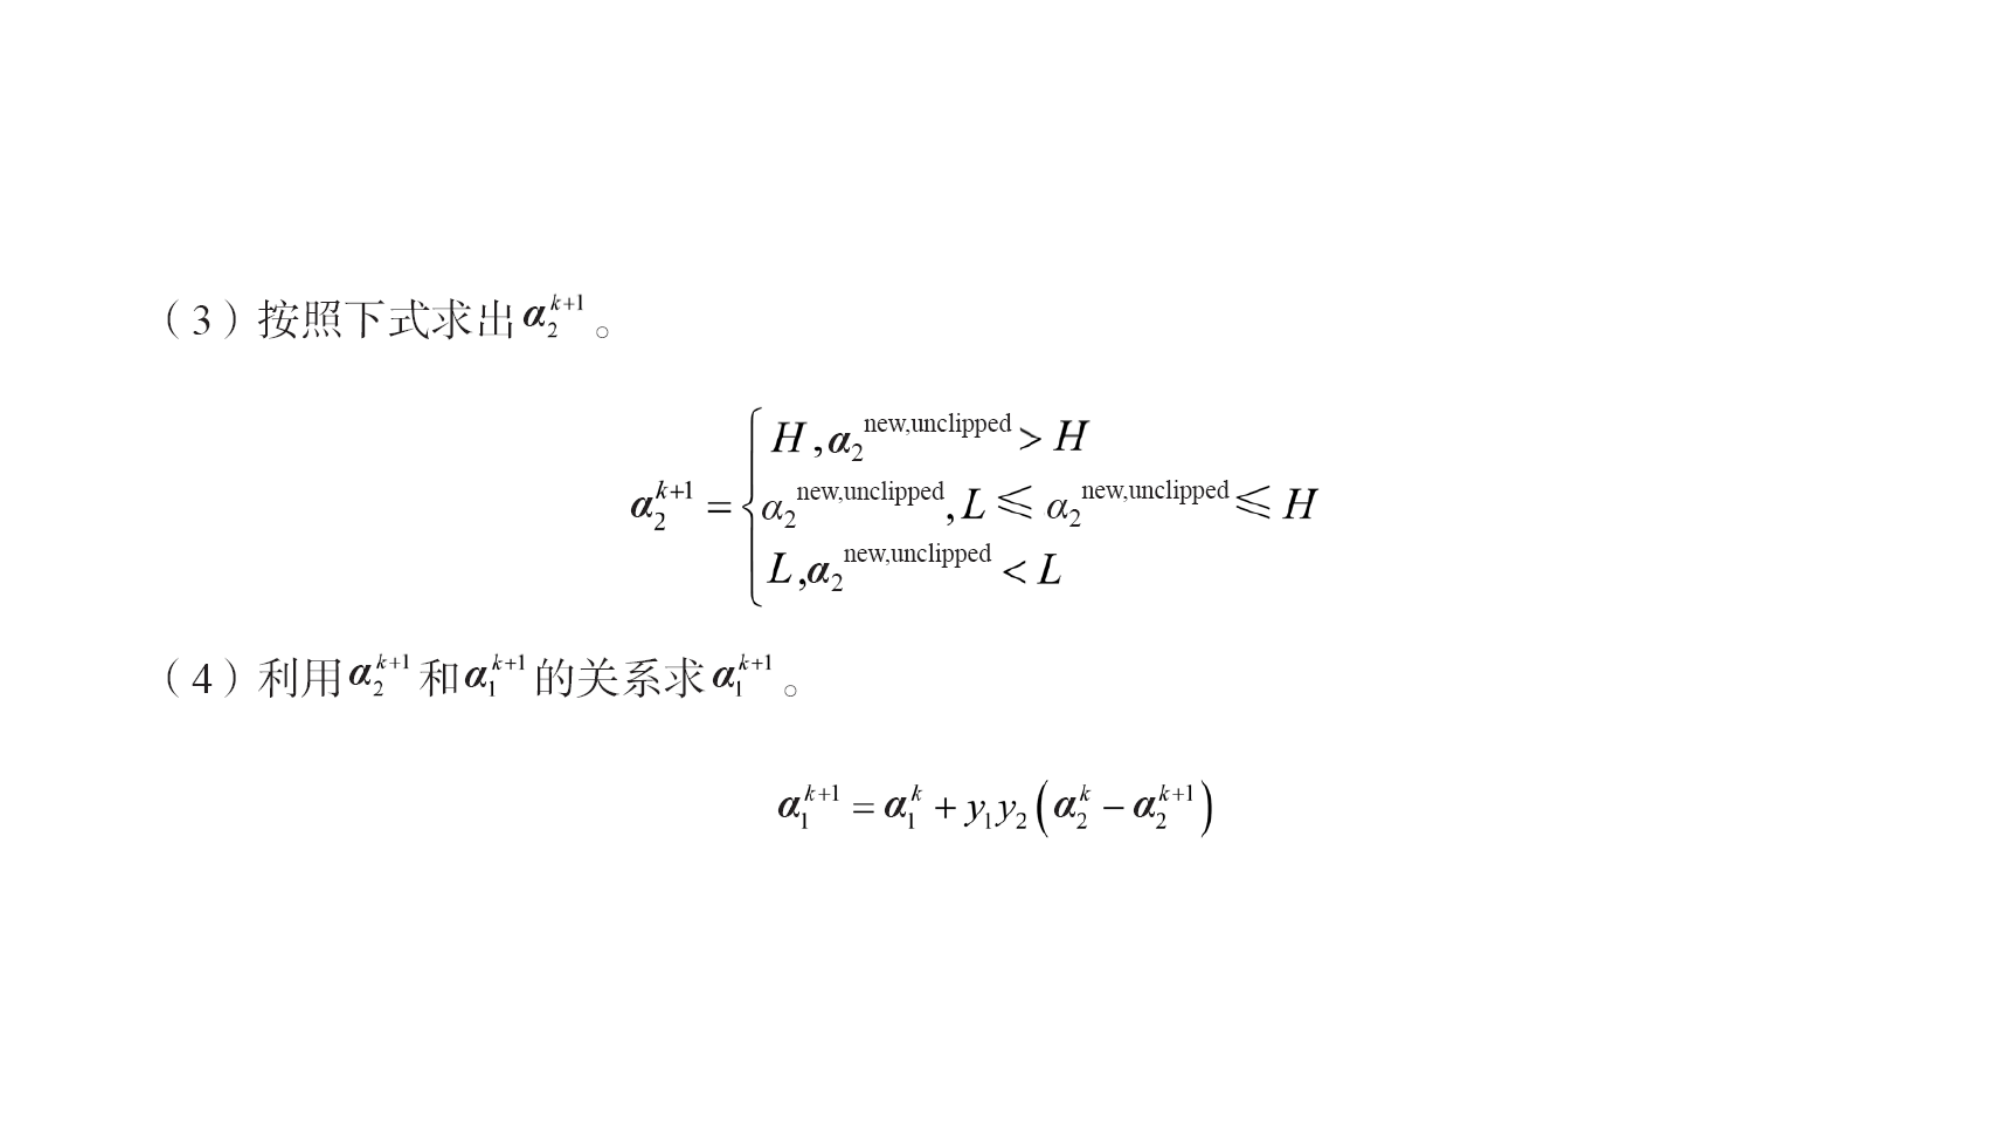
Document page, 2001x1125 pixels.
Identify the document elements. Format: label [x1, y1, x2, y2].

picture [0, 269, 2000, 856]
